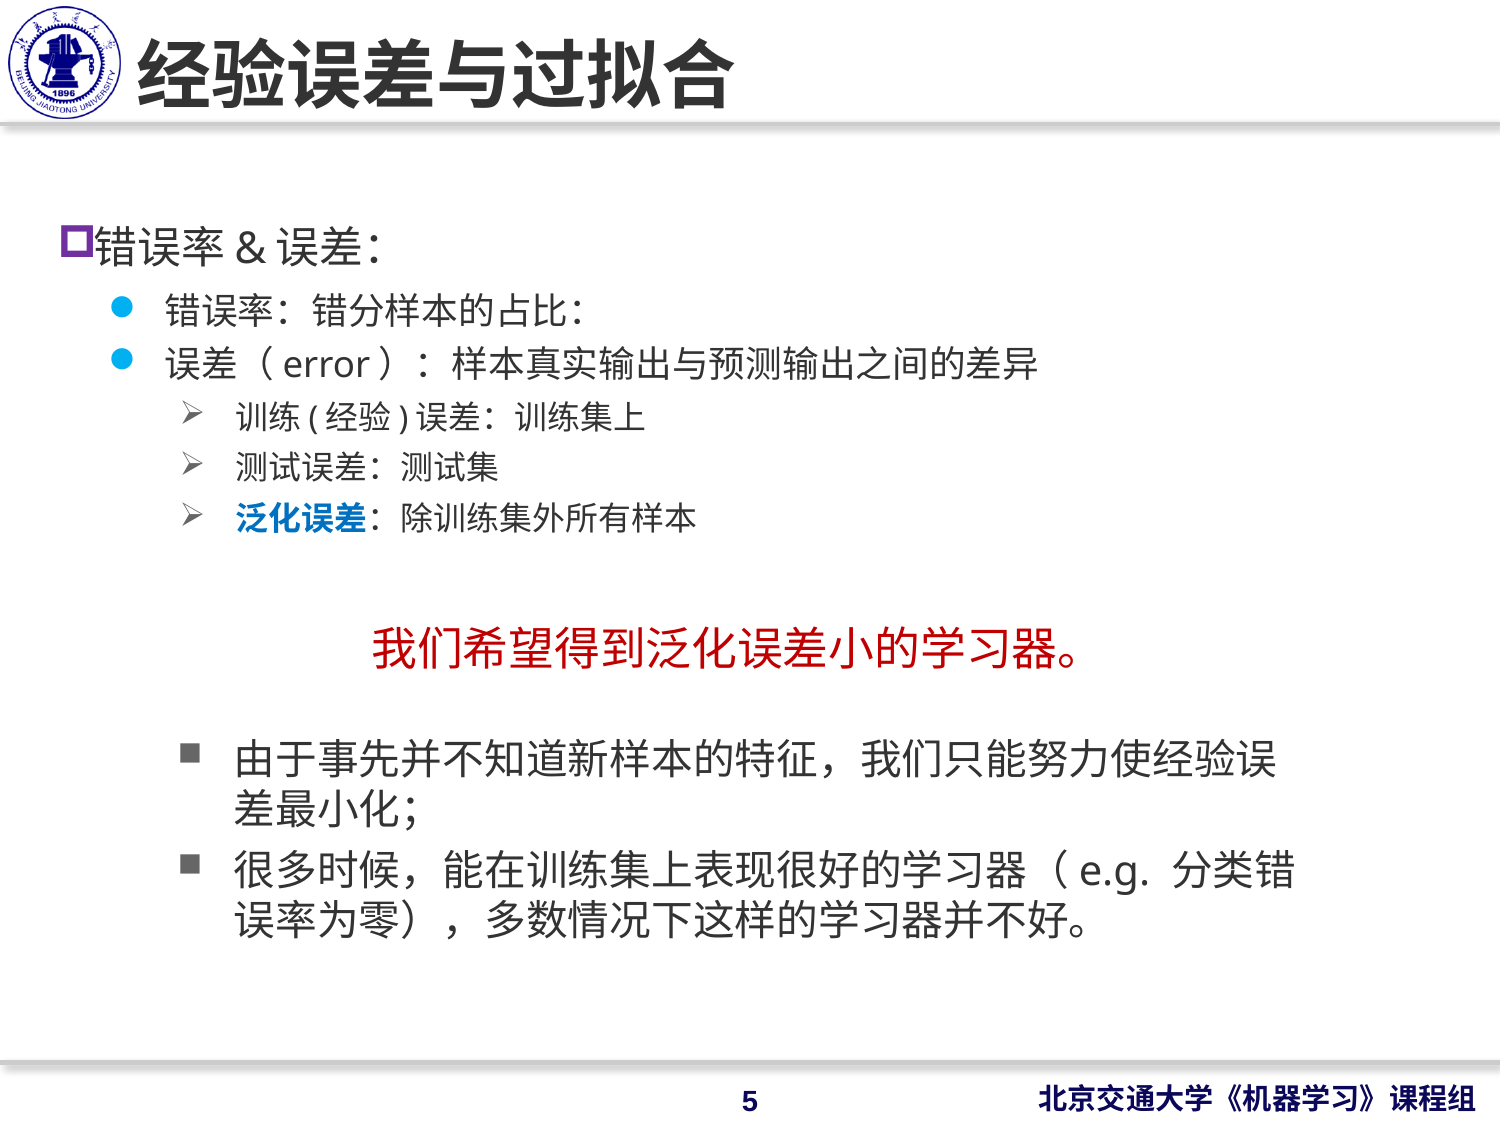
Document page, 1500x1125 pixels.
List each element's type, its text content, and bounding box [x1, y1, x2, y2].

text_box 我们希望得到泛化误差小的学习器。 [174, 612, 1300, 683]
title 经验误差与过拟合 [136, 0, 1431, 118]
text_box 由于事先并不知道新样本的特征，我们只能努力使经验误差最小化； 很多时候，能在训练集上表现很好的学习器（e.g. 分类错误率为零），多数情况下这样的学习器并不好。 [87, 725, 1325, 988]
picture [8, 6, 121, 119]
